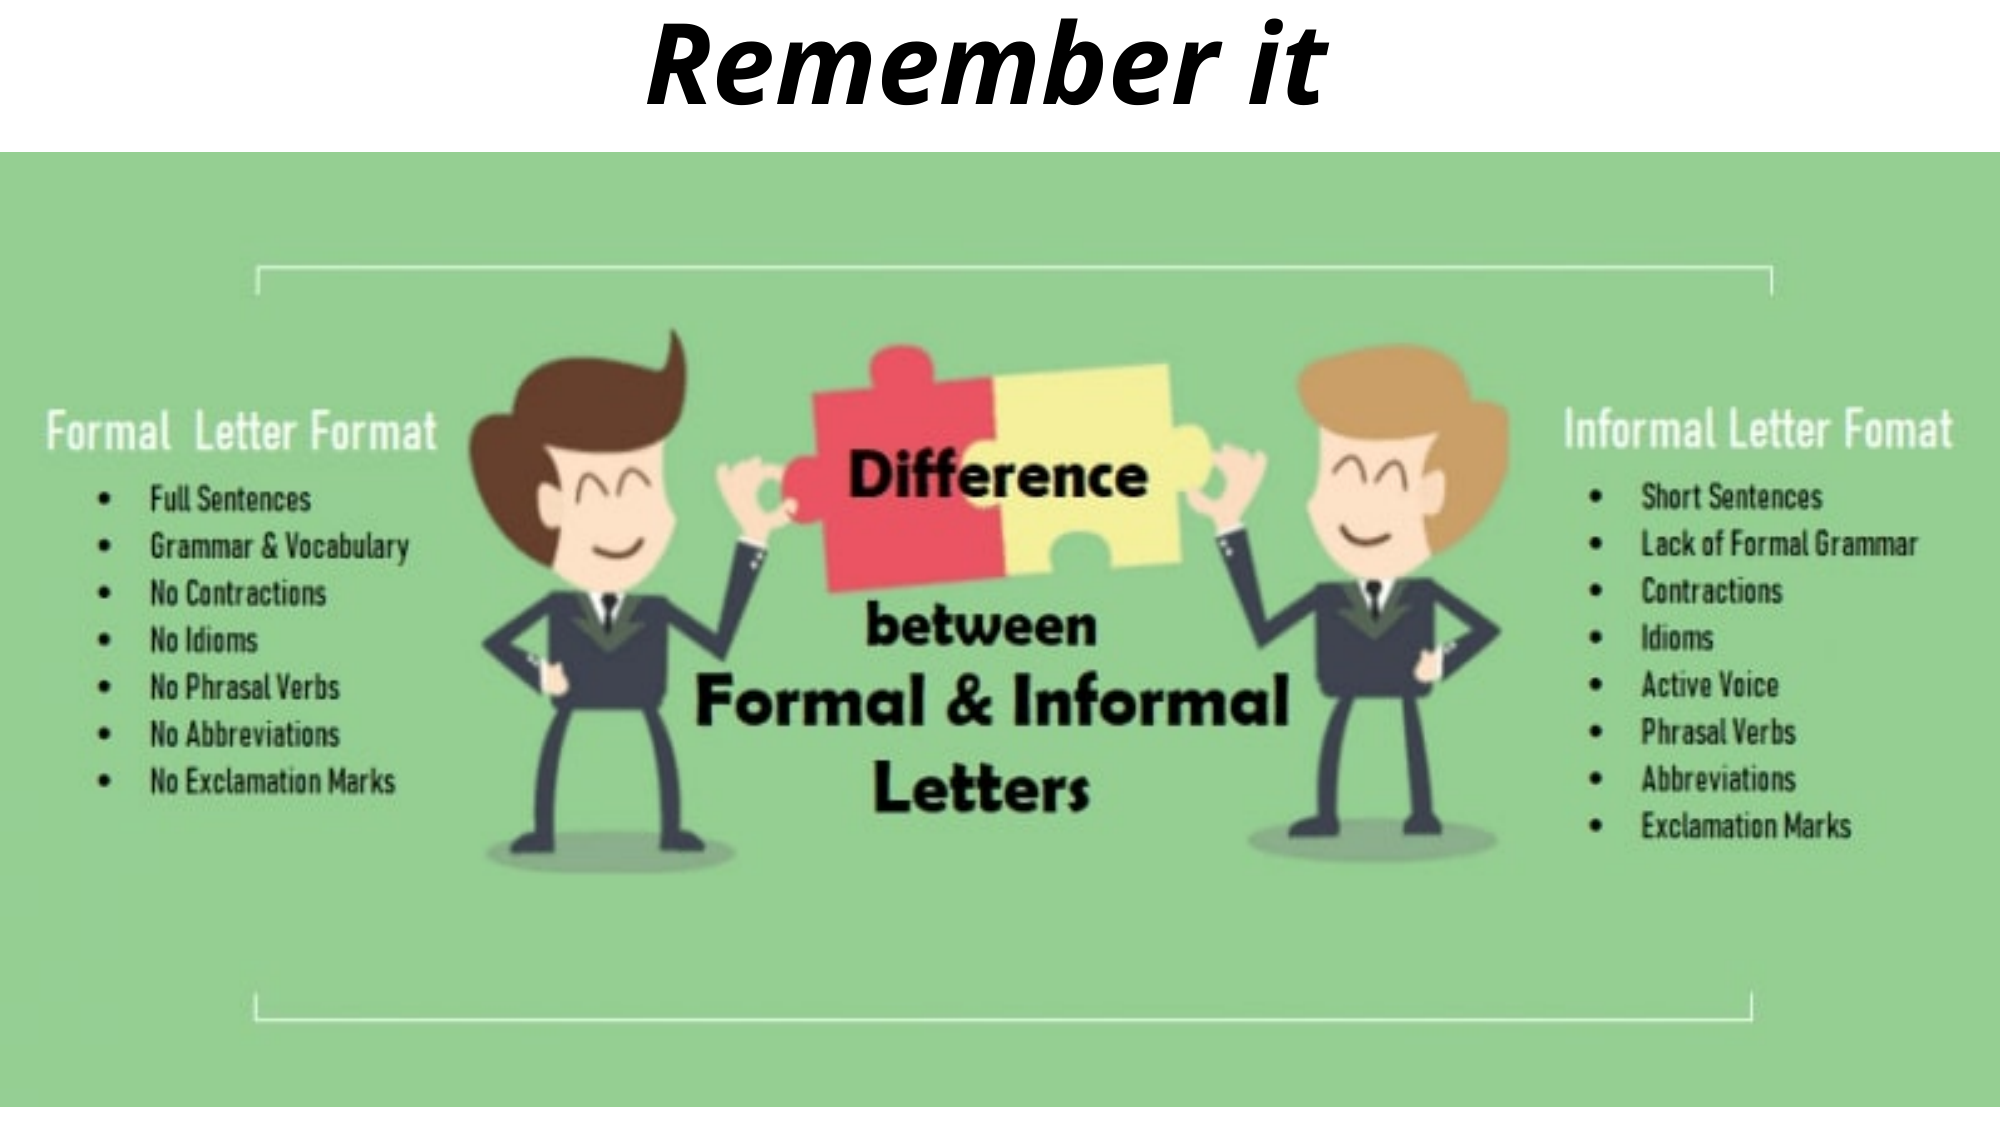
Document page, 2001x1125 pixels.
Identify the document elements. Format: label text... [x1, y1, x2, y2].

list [0, 152, 2000, 1107]
title Remember it [138, 0, 1864, 152]
